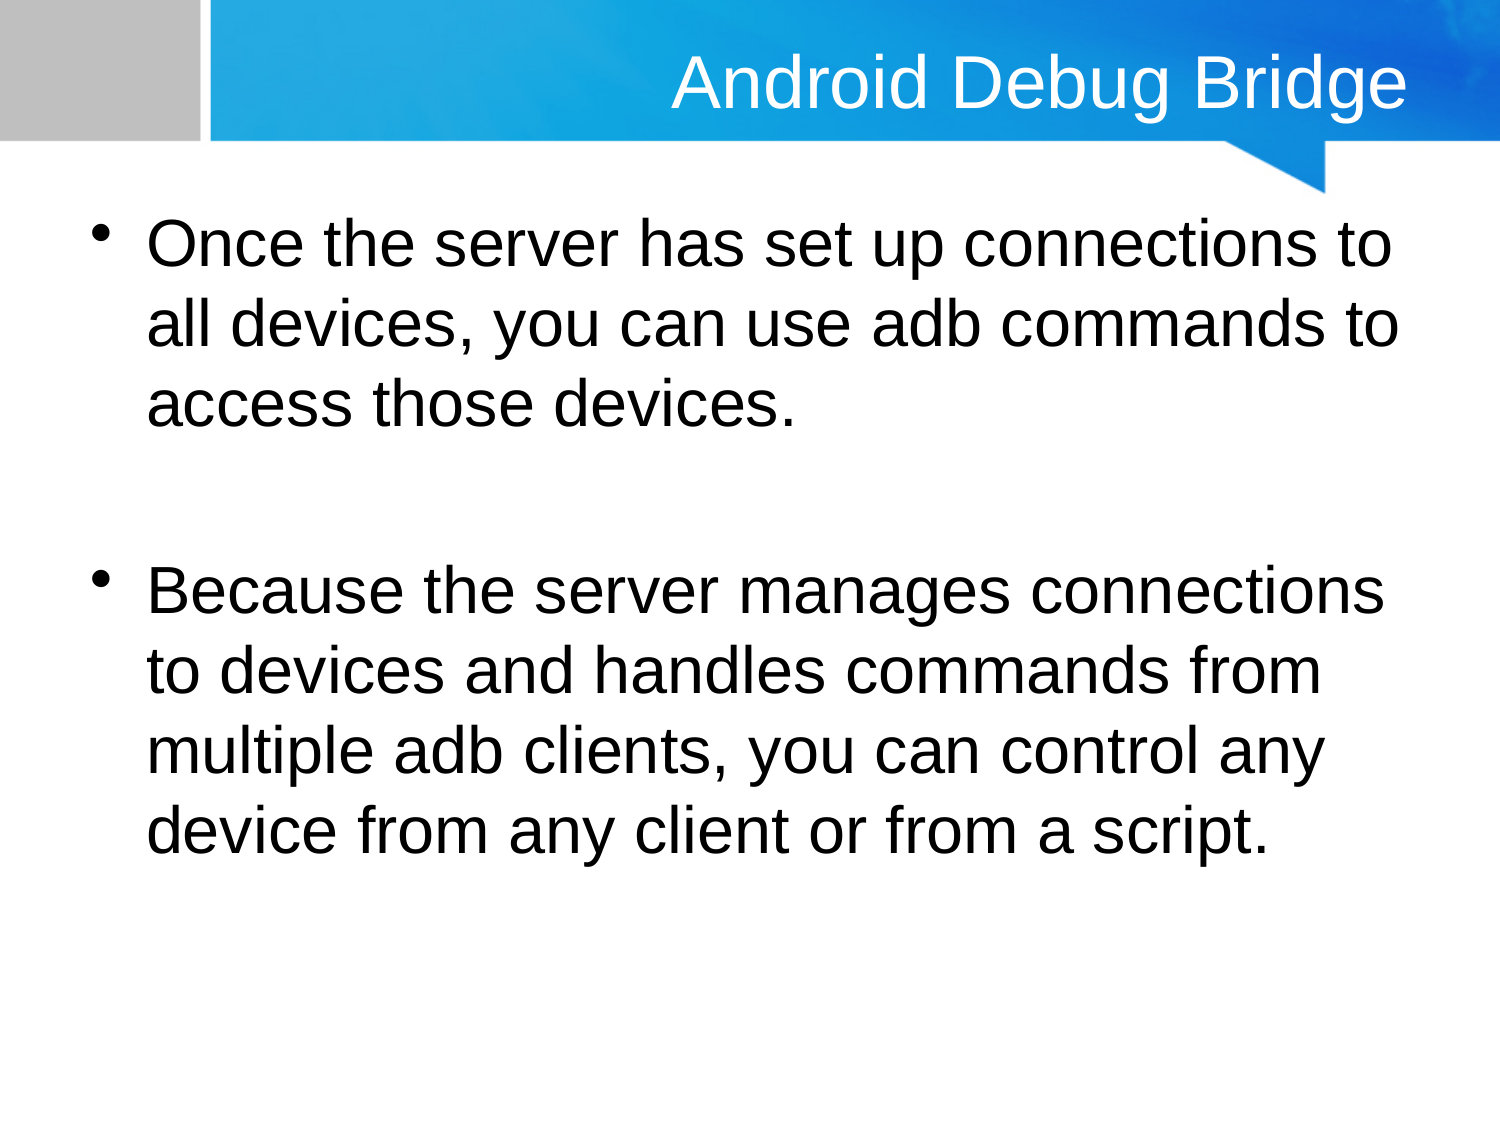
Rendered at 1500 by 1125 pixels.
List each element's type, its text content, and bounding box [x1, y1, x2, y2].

list Once the server has set up connections to all devices, you can use adb commands to access those devices. Because the server manages connections to devices and handles commands from multiple adb clients, you can control any device from any client or from a script. [74, 192, 1426, 1006]
title Android Debug Bridge [74, 30, 1426, 127]
picture [0, 0, 1500, 1125]
